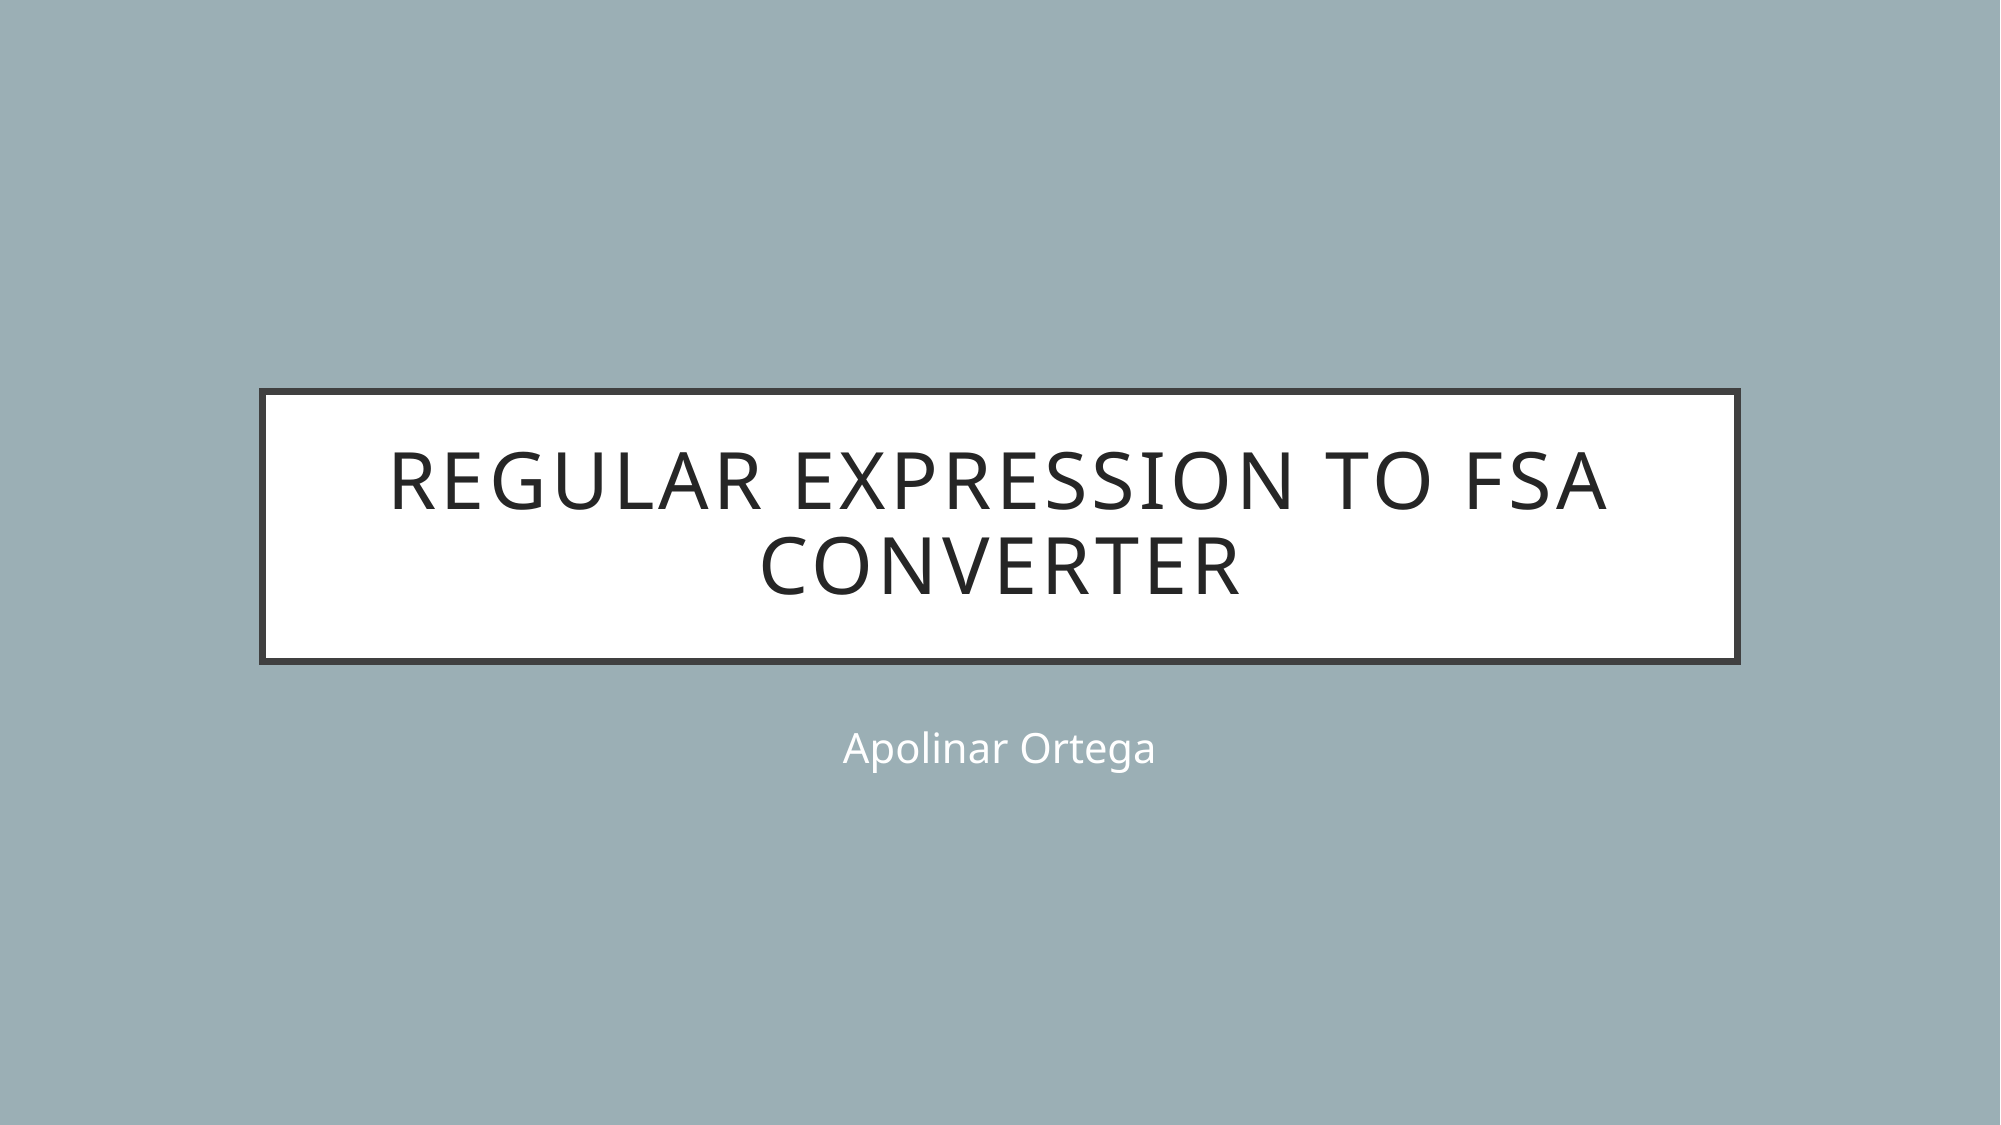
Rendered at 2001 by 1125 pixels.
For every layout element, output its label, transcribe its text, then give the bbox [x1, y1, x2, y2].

title Regular expression to FSA Converter [259, 388, 1741, 665]
subtitle Apolinar Ortega [442, 713, 1558, 918]
